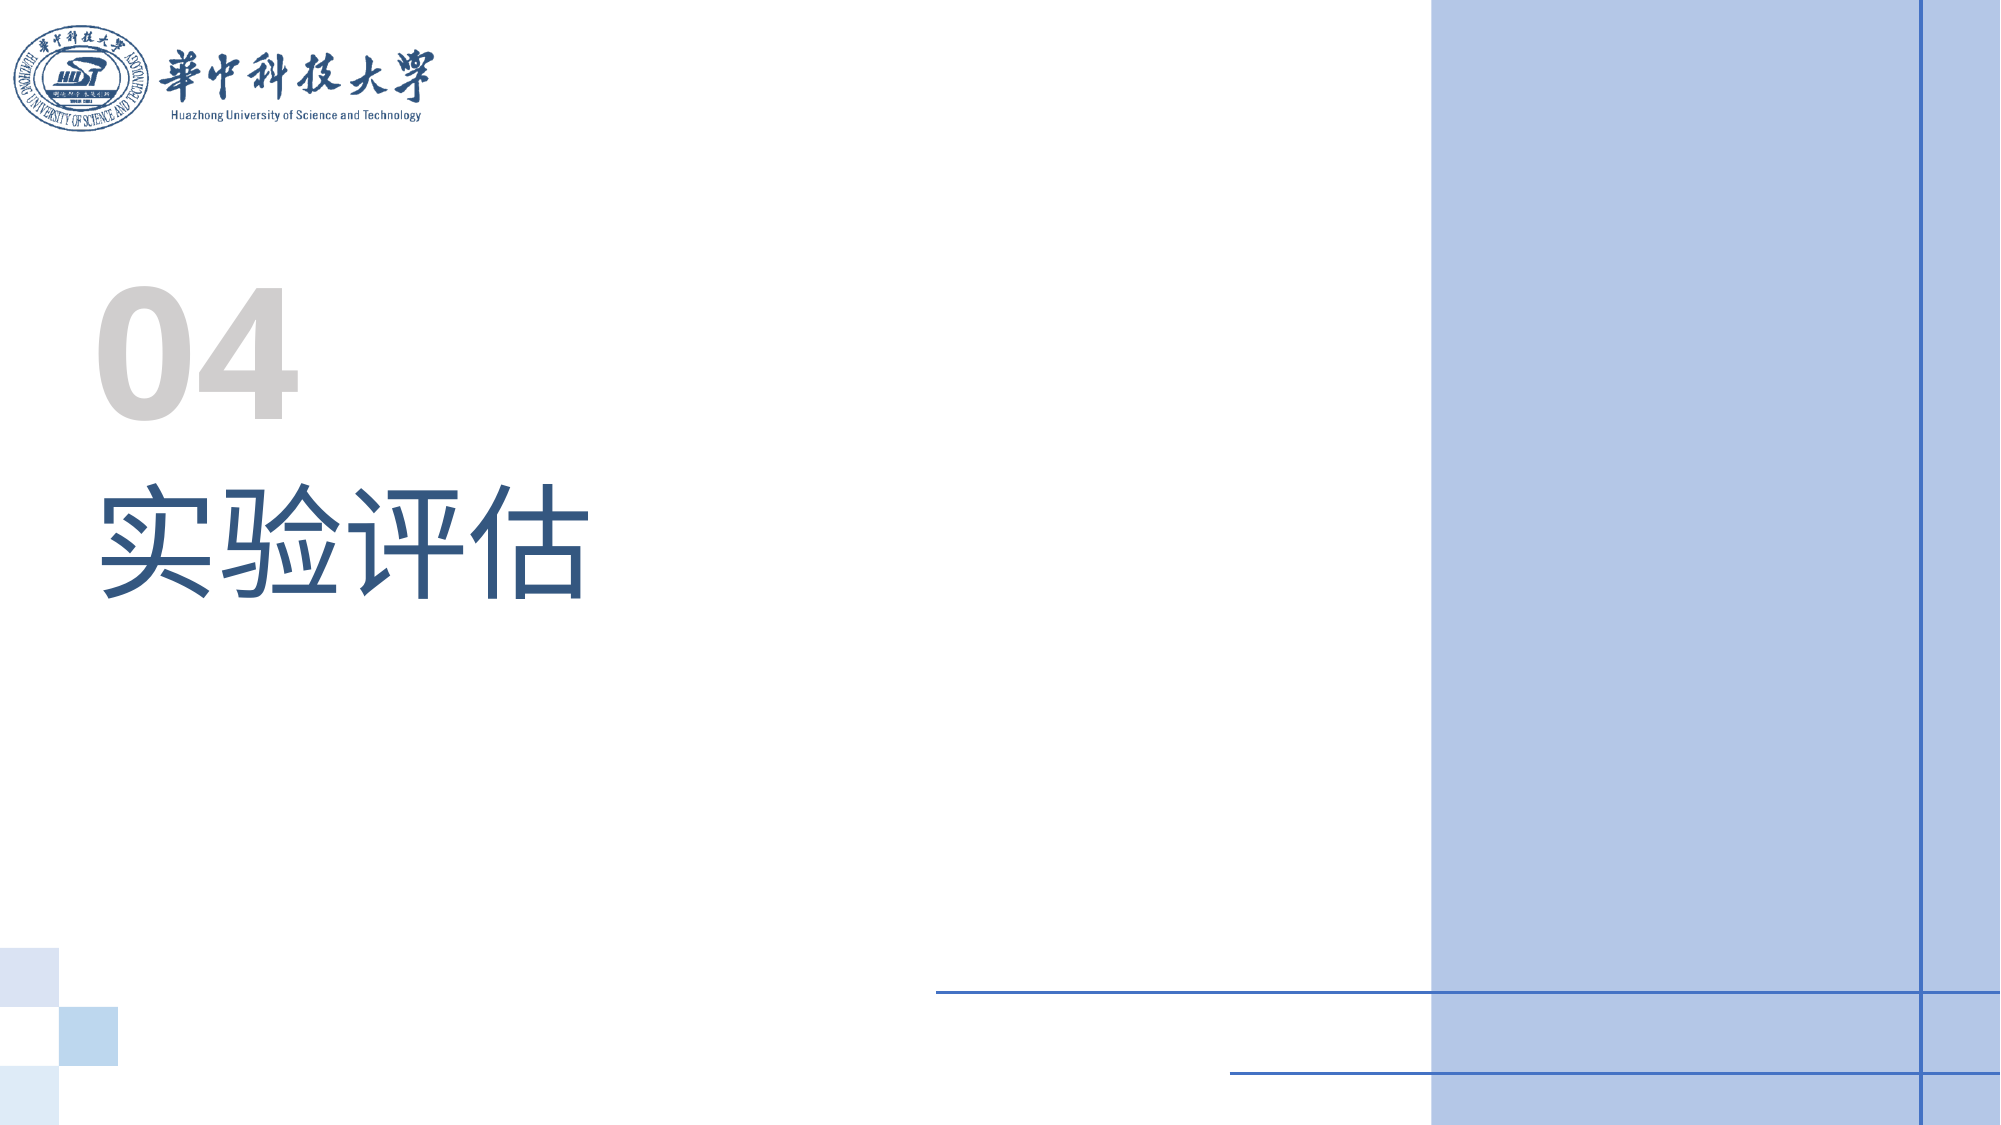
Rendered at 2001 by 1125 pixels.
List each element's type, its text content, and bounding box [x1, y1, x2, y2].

text_box 04 [77, 228, 317, 464]
picture [0, 0, 450, 153]
text_box 实验评估 [78, 457, 1280, 622]
